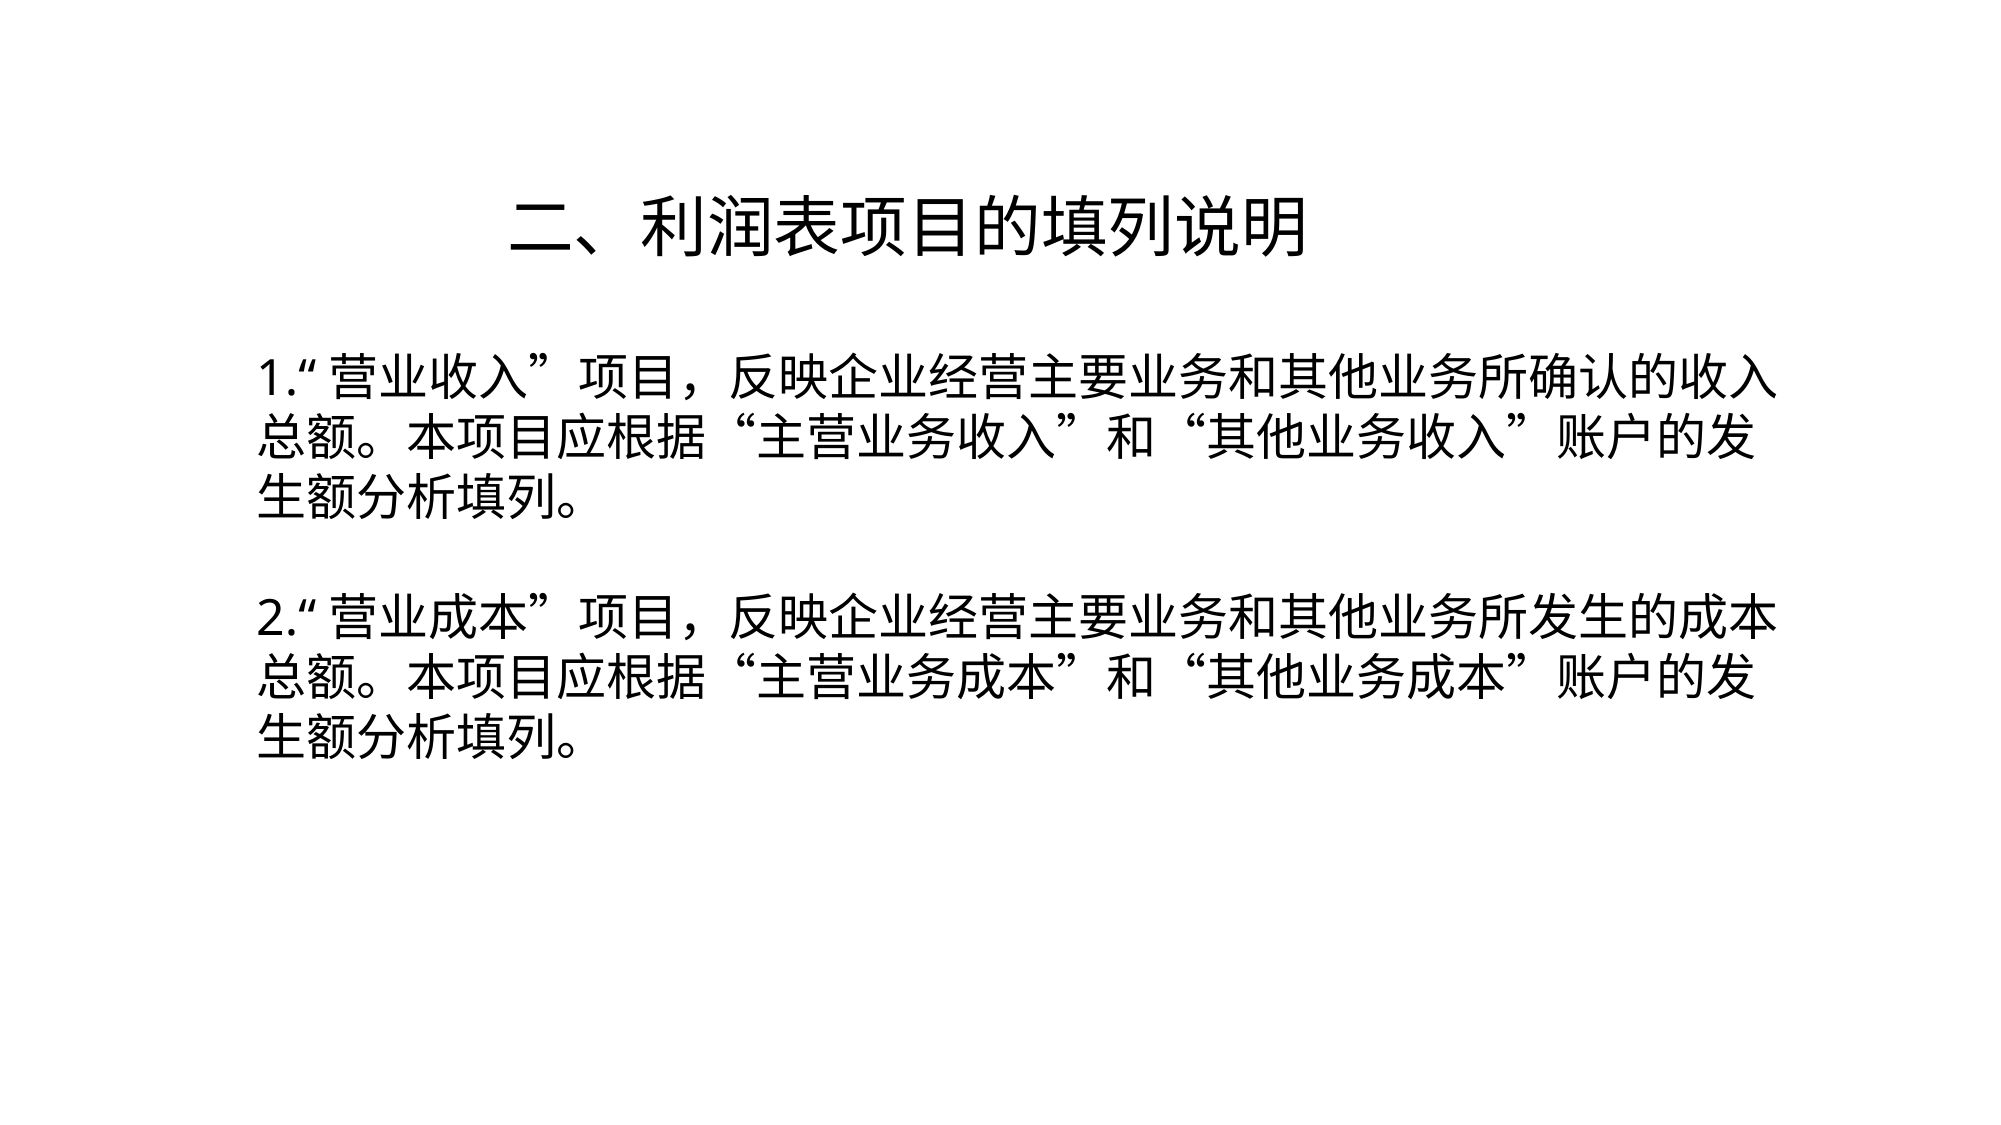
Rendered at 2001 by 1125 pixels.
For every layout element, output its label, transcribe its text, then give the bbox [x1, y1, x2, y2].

list 1.“营业收入”项目，反映企业经营主要业务和其他业务所确认的收入总额。本项目应根据“主营业务收入”和“其他业务收入”账户的发生额分析填列。 2.“营业成本”项目，反映企业经营主要业务和其他业务所发生的成本总额。本项目应根据“主营业务成本”和“其他业务成本”账户的发生额分析填列。 [241, 338, 1810, 958]
title 二、利润表项目的填列说明 [492, 125, 1574, 336]
